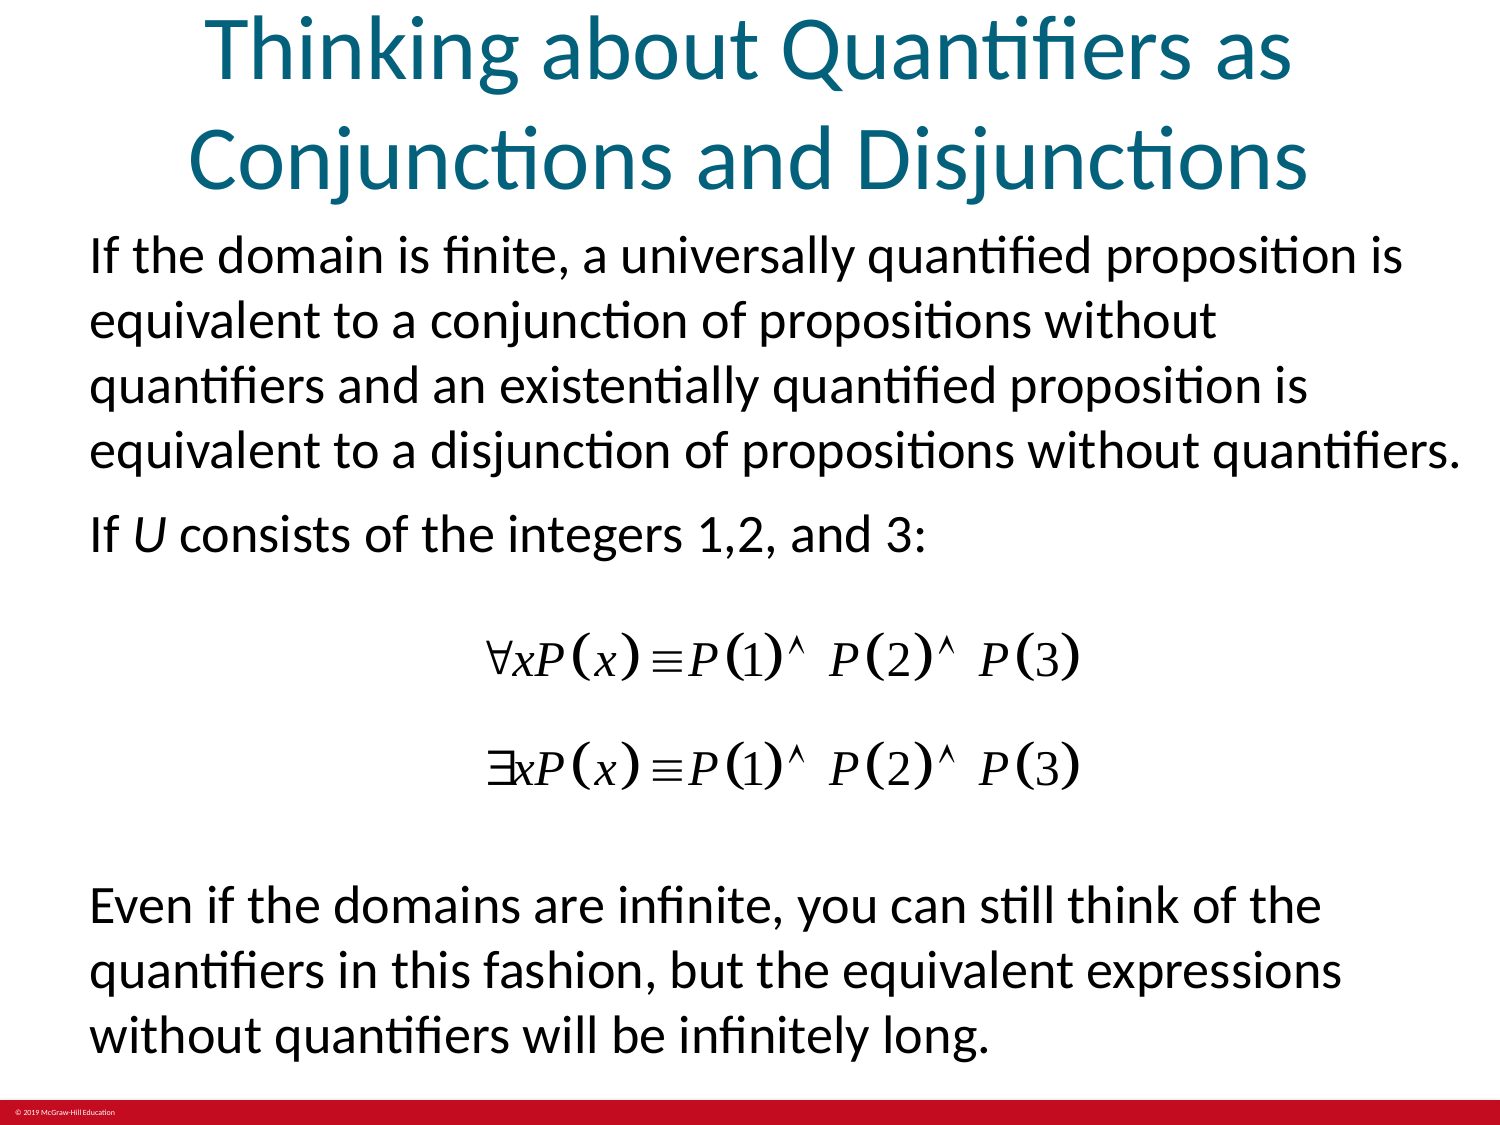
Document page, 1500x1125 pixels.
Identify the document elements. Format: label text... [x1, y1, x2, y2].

list Even if the domains are infinite, you can still think of the quantifiers in this fashion, but the equivalent expressions without quantifiers will be infinitely long. [75, 862, 1481, 1075]
list If the domain is finite, a universally quantified proposition is equivalent to a conjunction of propositions without quantifiers and an existentially quantified proposition is equivalent to a disjunction of propositions without quantifiers. If U consists of the integers 1,2, and 3: [75, 212, 1481, 575]
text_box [471, 622, 1085, 815]
title Thinking about Quantifiers as Conjunctions and Disjunctions [0, 0, 1500, 195]
